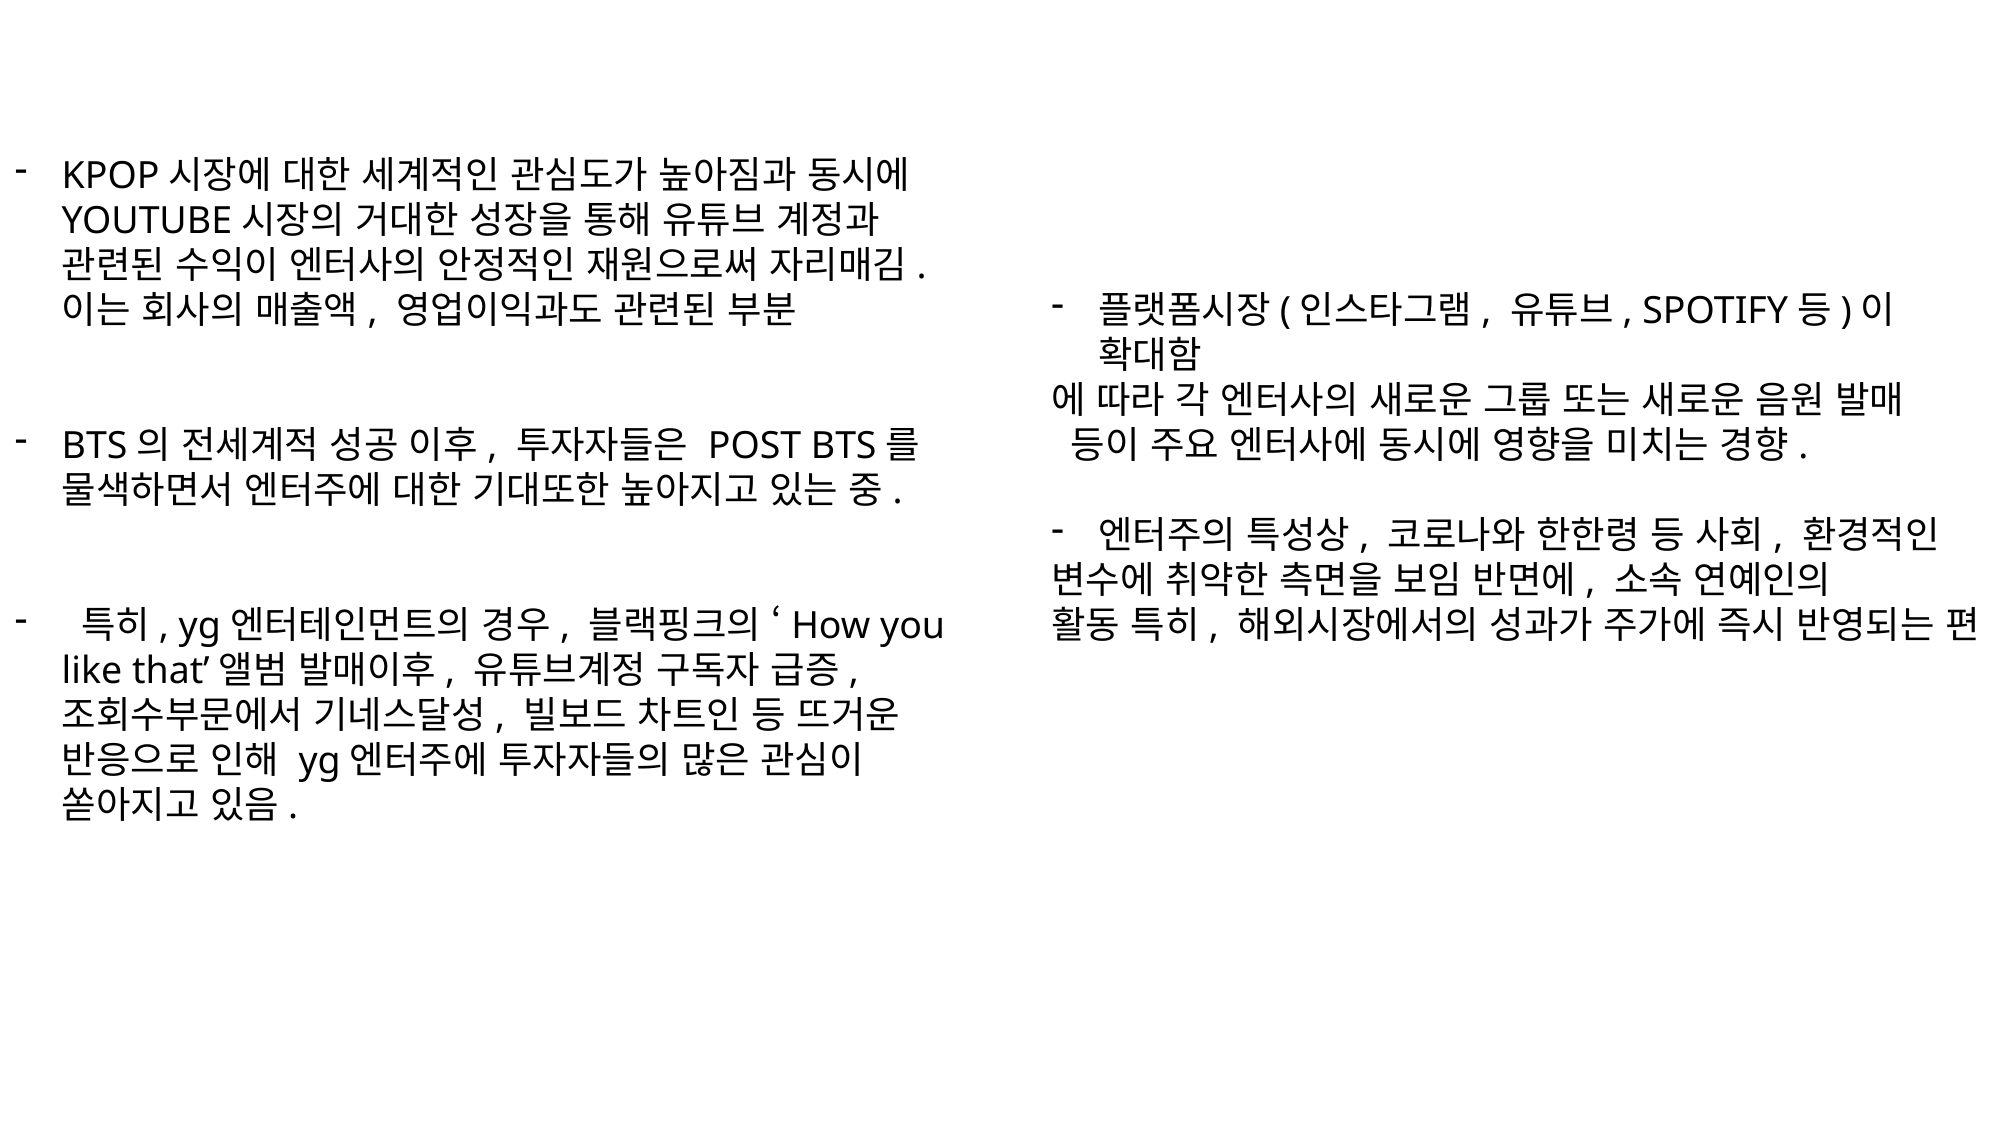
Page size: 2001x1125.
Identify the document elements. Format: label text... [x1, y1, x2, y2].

text_box 플랫폼시장(인스타그램, 유튜브, SPOTIFY등)이 확대함 에 따라 각 엔터사의 새로운 그룹 또는 새로운 음원 발매 등이 주요 엔터사에 동시에 영향을 미치는 경향. 엔터주의 특성상, 코로나와 한한령 등 사회, 환경적인 변수에 취약한 측면을 보임 반면에, 소속 연예인의 활동 특히, 해외시장에서의 성과가 주가에 즉시 반영되는 편 [1036, 279, 2000, 699]
text_box KPOP시장에 대한 세계적인 관심도가 높아짐과 동시에 YOUTUBE시장의 거대한 성장을 통해 유튜브 계정과 관련된 수익이 엔터사의 안정적인 재원으로써 자리매김. 이는 회사의 매출액, 영업이익과도 관련된 부분 BTS의 전세계적 성공 이후, 투자자들은 POST BTS를 물색하면서 엔터주에 대한 기대또한 높아지고 있는 중. 특히, yg엔터테인먼트의 경우, 블랙핑크의 ‘How you like that’앨범 발매이후, 유튜브계정 구독자 급증, 조회수부문에서 기네스달성, 빌보드 차트인 등 뜨거운 반응으로 인해 yg엔터주에 투자자들의 많은 관심이 쏟아지고 있음. [0, 143, 1000, 834]
